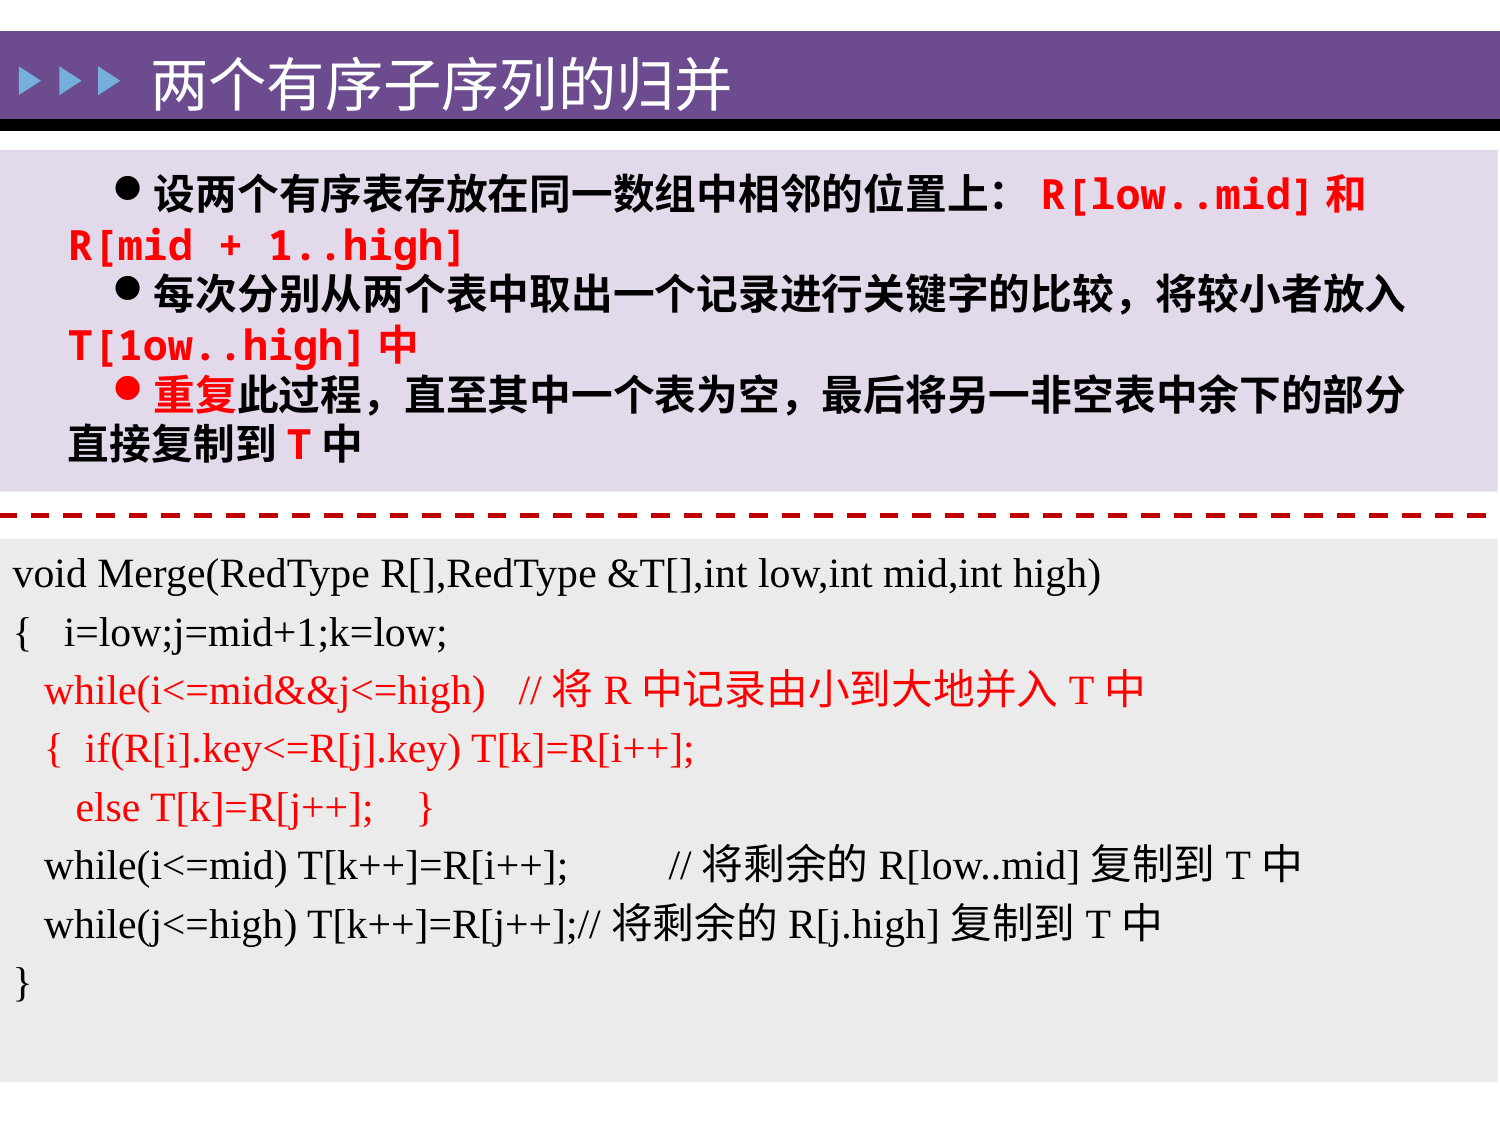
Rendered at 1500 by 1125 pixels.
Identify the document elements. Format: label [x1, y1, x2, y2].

text_box [0, 538, 1498, 1083]
text_box [135, 23, 1057, 112]
text_box [0, 149, 1498, 492]
